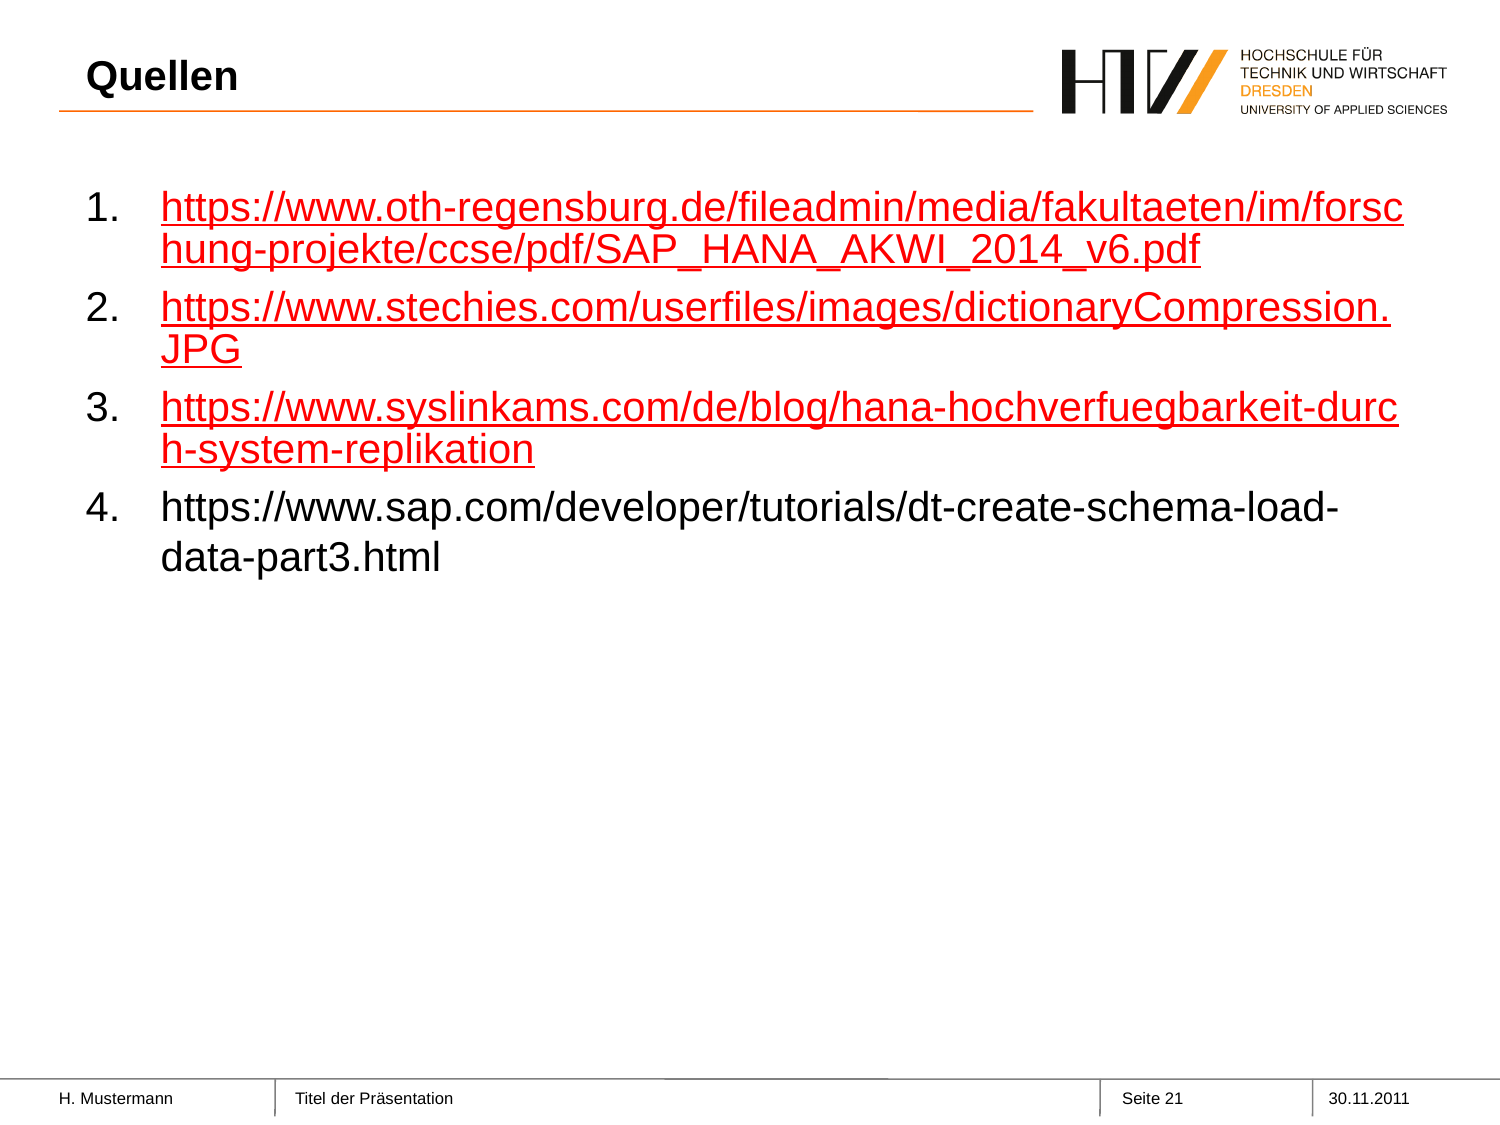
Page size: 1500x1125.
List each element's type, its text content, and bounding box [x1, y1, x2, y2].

list https://www.oth-regensburg.de/fileadmin/media/fakultaeten/im/forschung-projekte/ccse/pdf/SAP_HANA_AKWI_2014_v6.pdf https://www.stechies.com/userfiles/images/dictionaryCompression.JPG https://www.syslinkams.com/de/blog/hana-hochverfuegbarkeit-durch-system-replikation https://www.sap.com/developer/tutorials/dt-create-schema-load-data-part3.html [70, 172, 1424, 1035]
title Quellen [70, 29, 1040, 117]
picture [1062, 47, 1447, 114]
